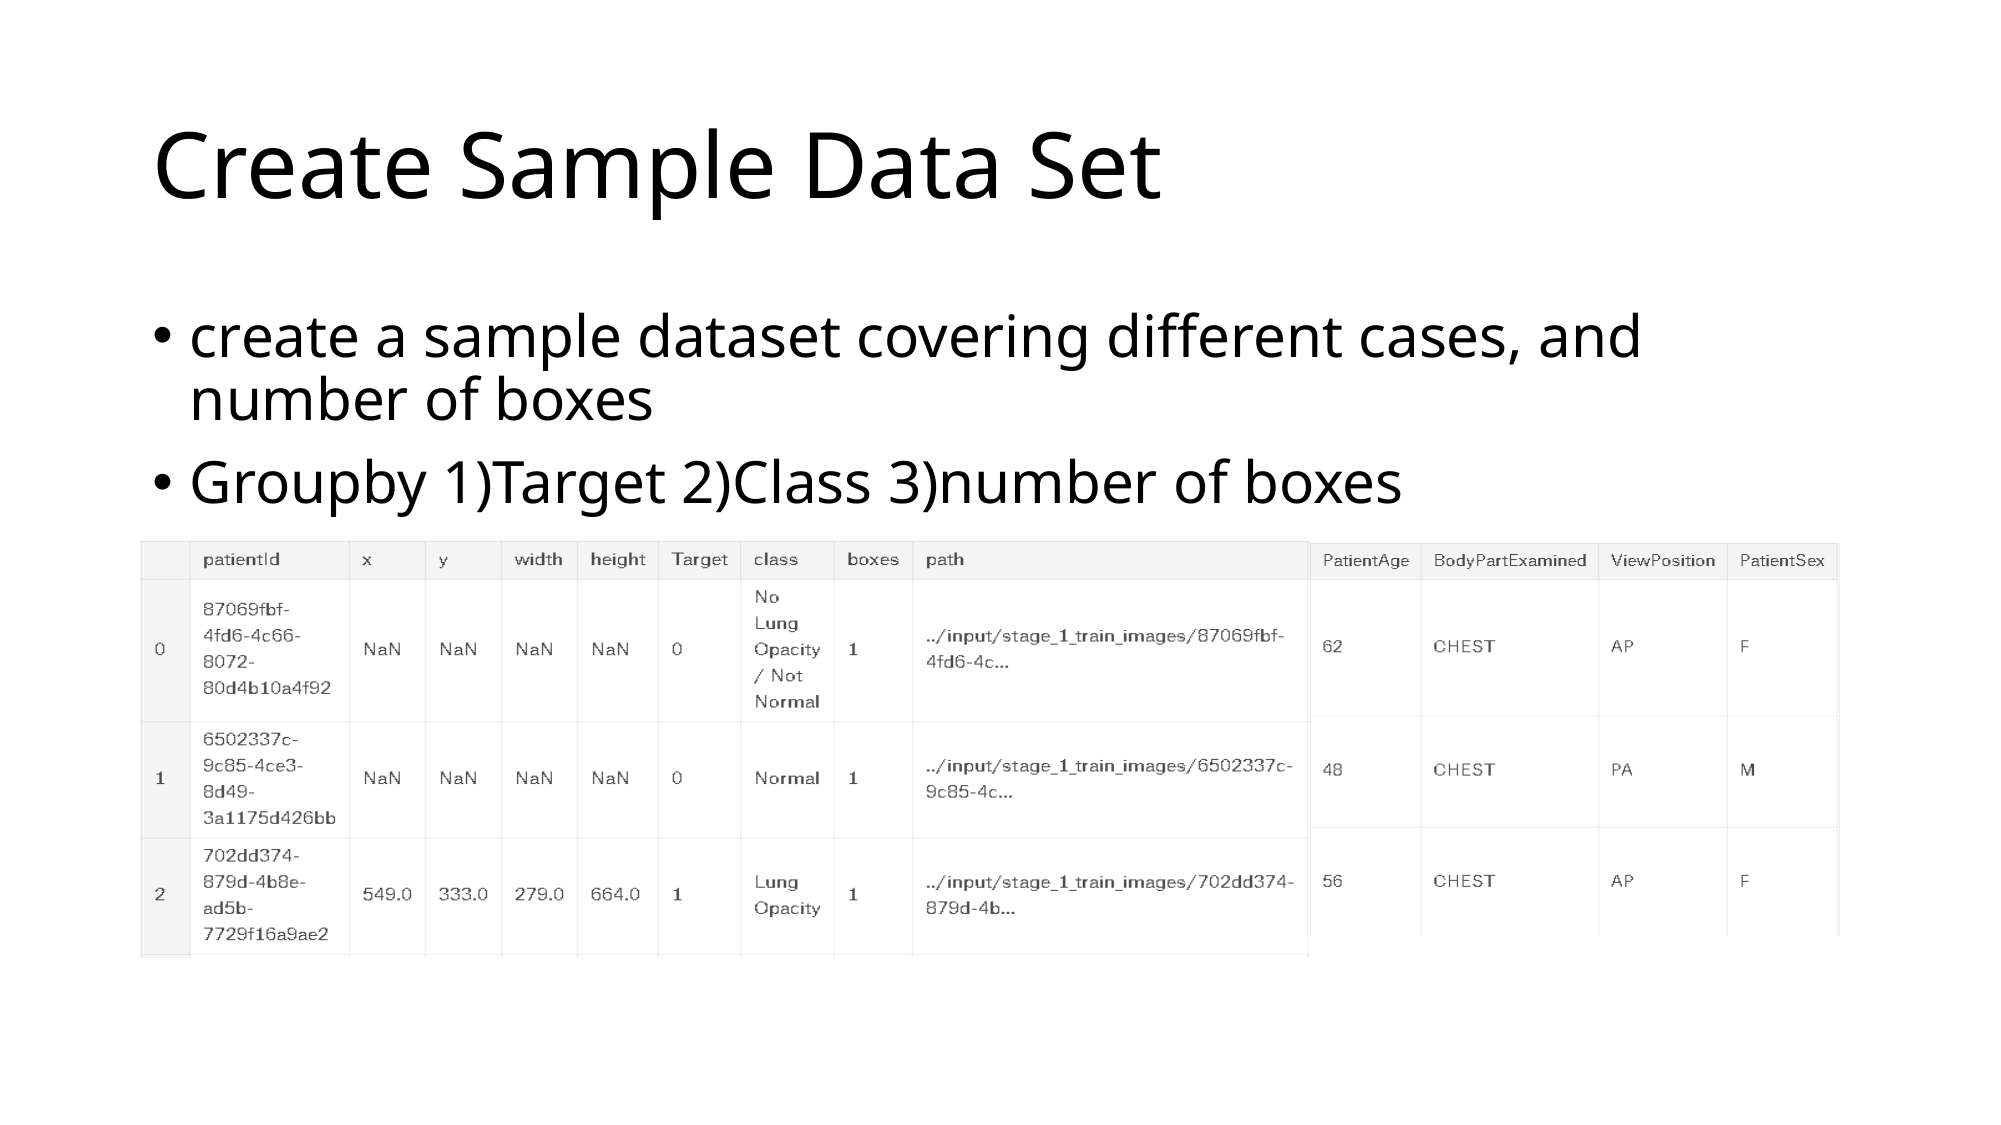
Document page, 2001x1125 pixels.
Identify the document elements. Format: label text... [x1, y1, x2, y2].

list create a sample dataset covering different cases, and number of boxes Groupby 1)Target 2)Class 3)number of boxes [137, 299, 1863, 1014]
picture [137, 541, 1840, 958]
title Create Sample Data Set [137, 59, 1863, 278]
